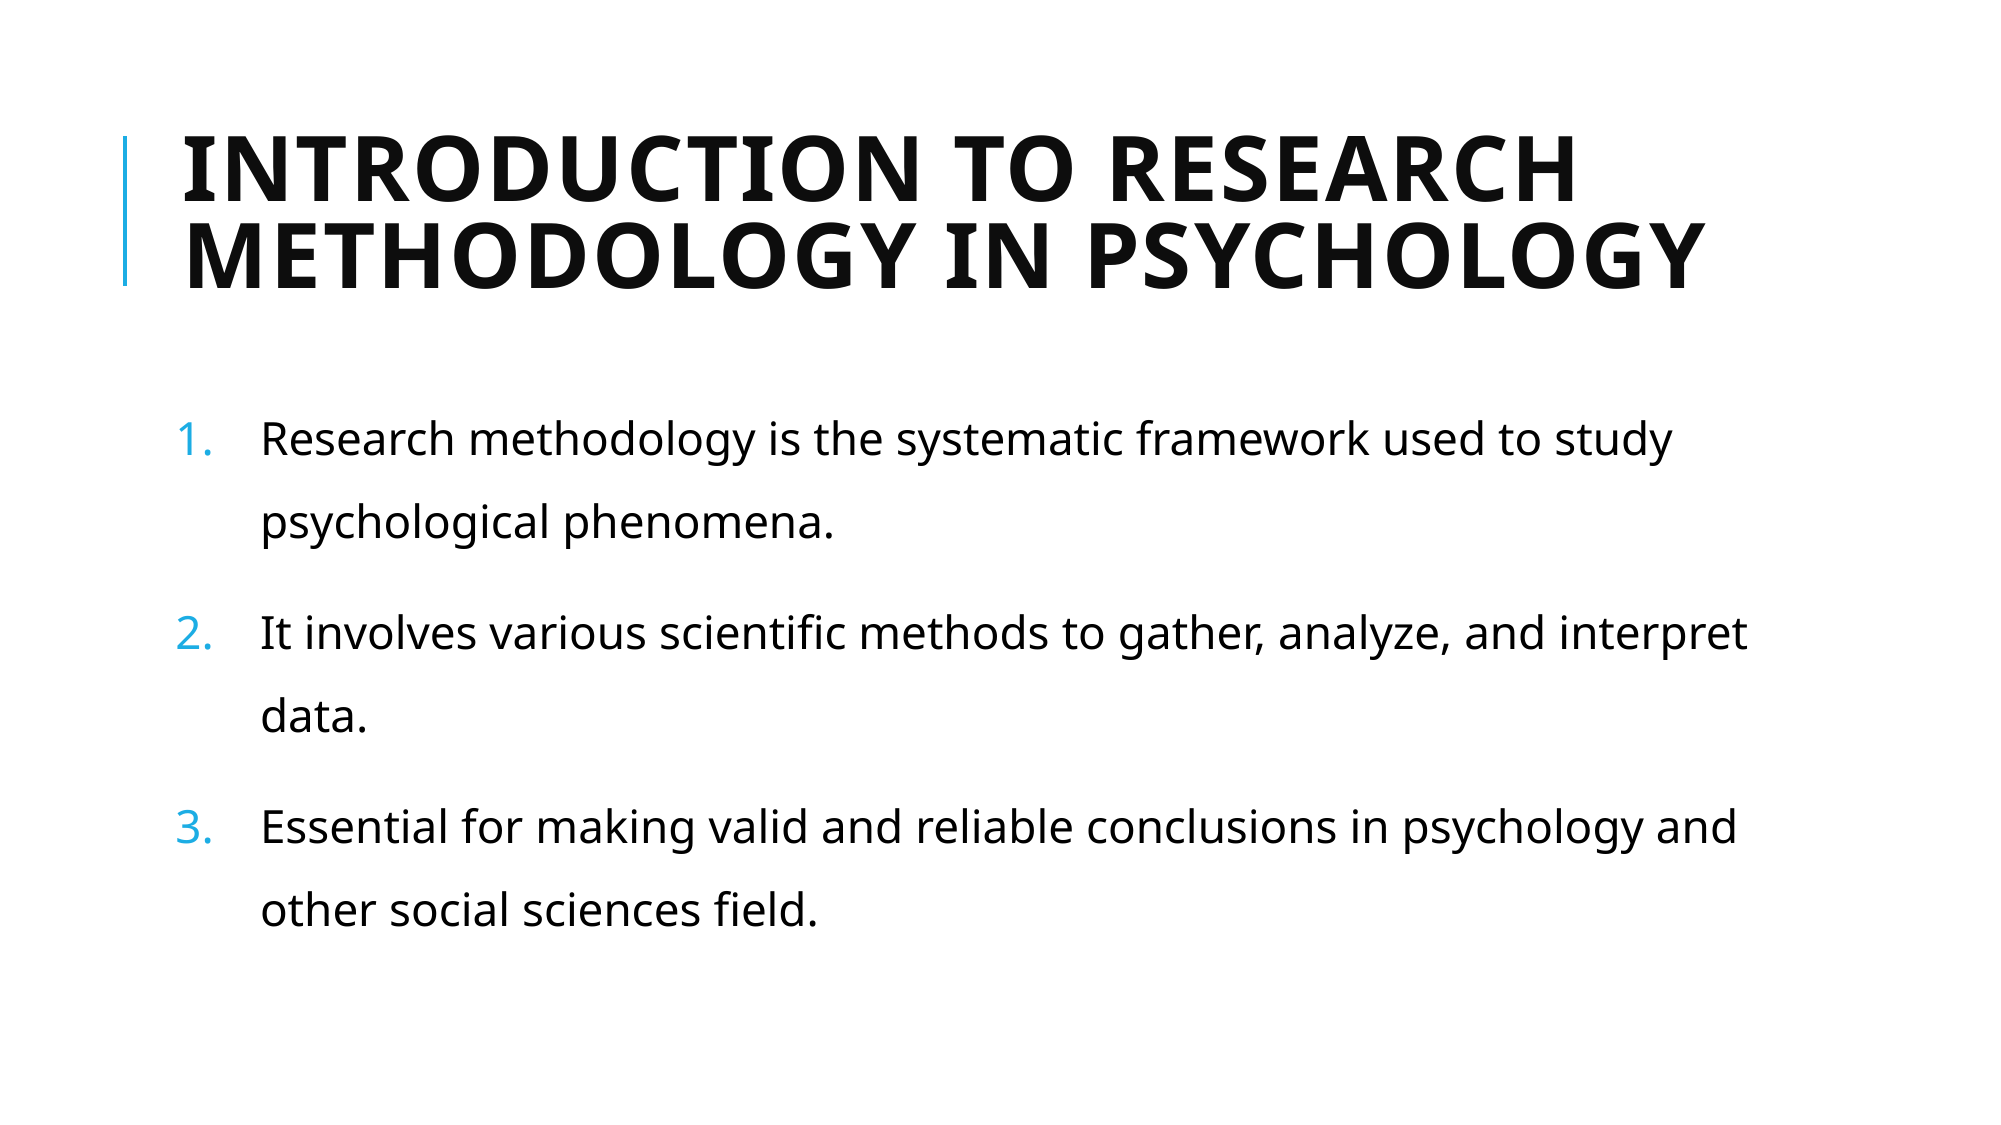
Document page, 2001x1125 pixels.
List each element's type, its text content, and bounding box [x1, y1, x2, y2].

list Research methodology is the systematic framework used to study psychological phenomena. It involves various scientific methods to gather, analyze, and interpret data. Essential for making valid and reliable conclusions in psychology and other social sciences field. [168, 375, 1763, 1035]
title Introduction to Research Methodology in Psychology [168, 96, 1763, 342]
